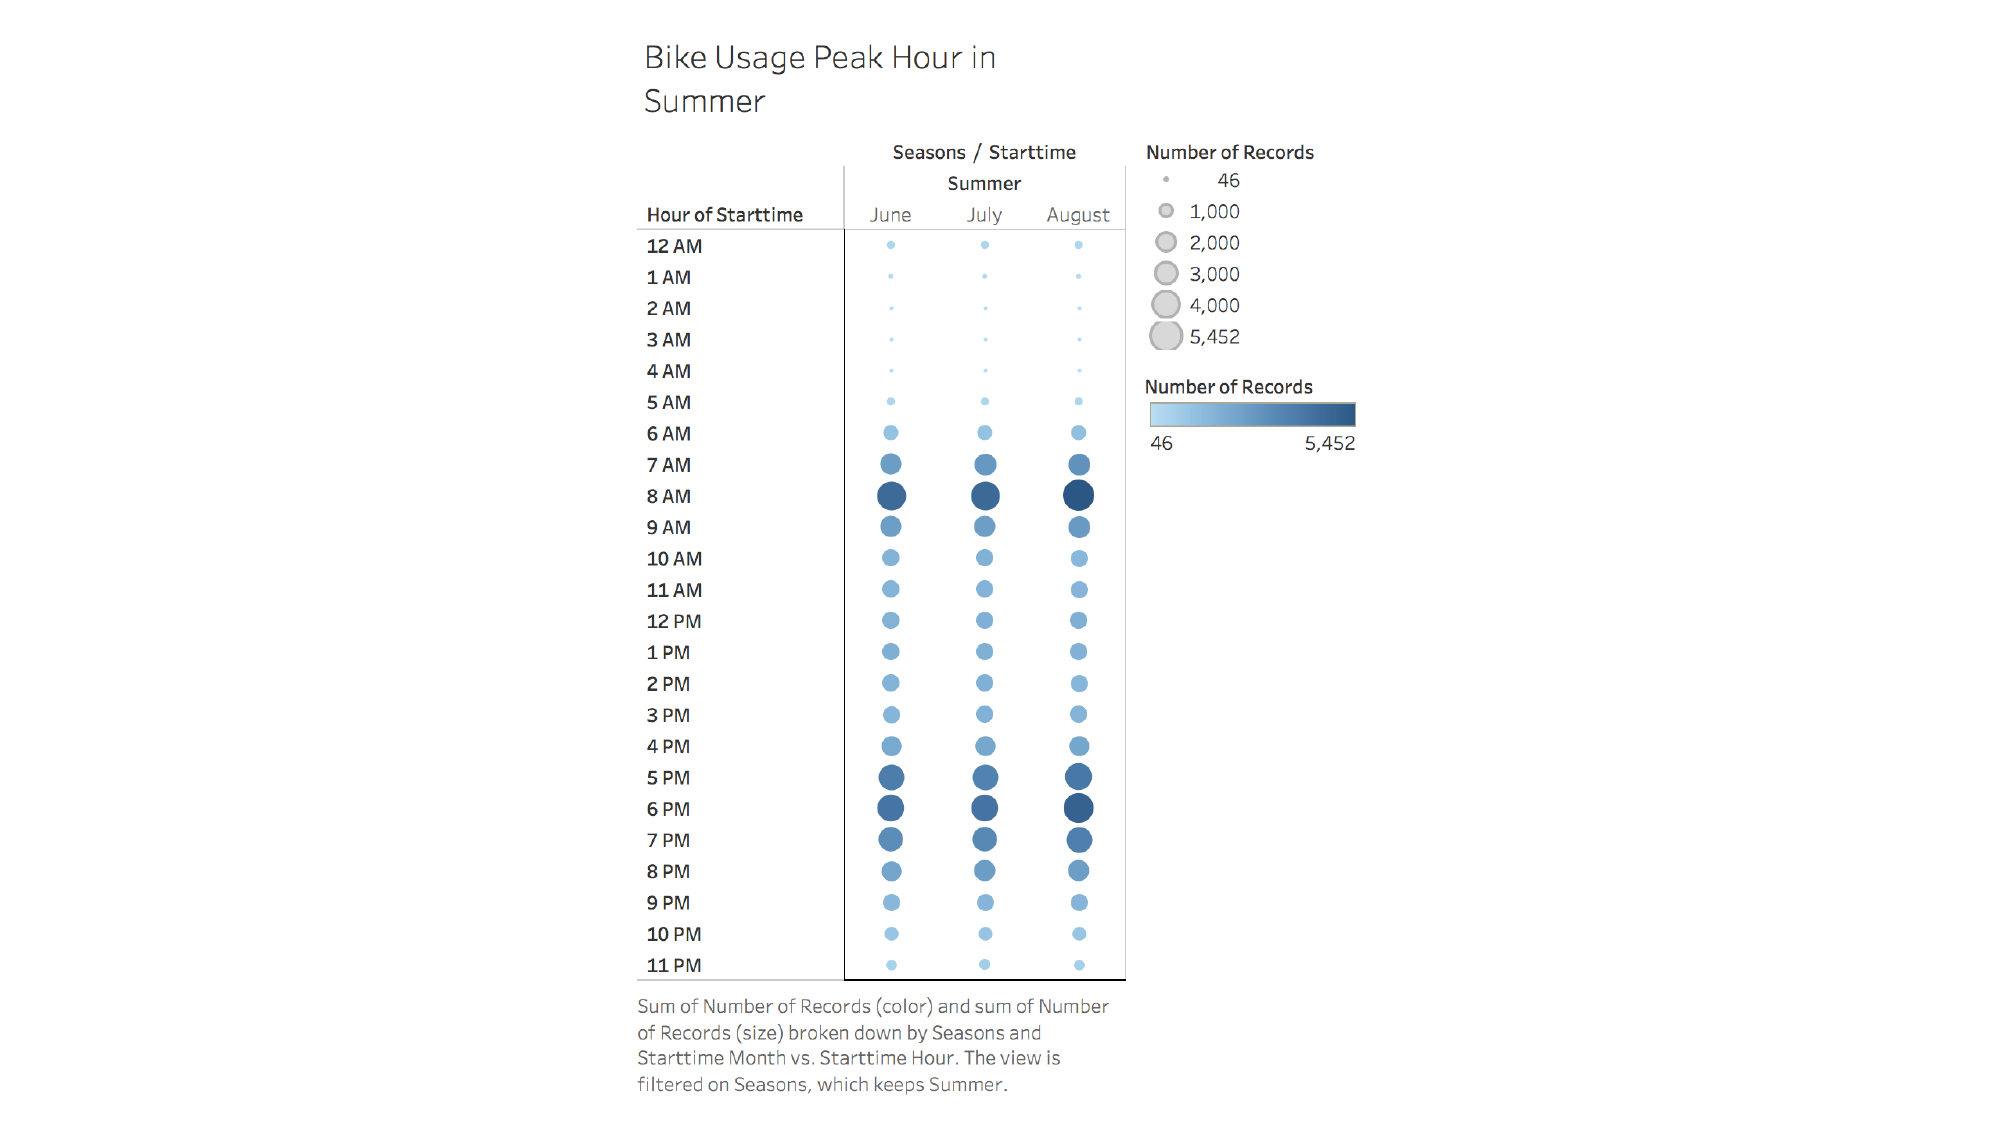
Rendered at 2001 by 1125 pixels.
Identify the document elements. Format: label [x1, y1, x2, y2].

picture [637, 24, 1363, 1100]
